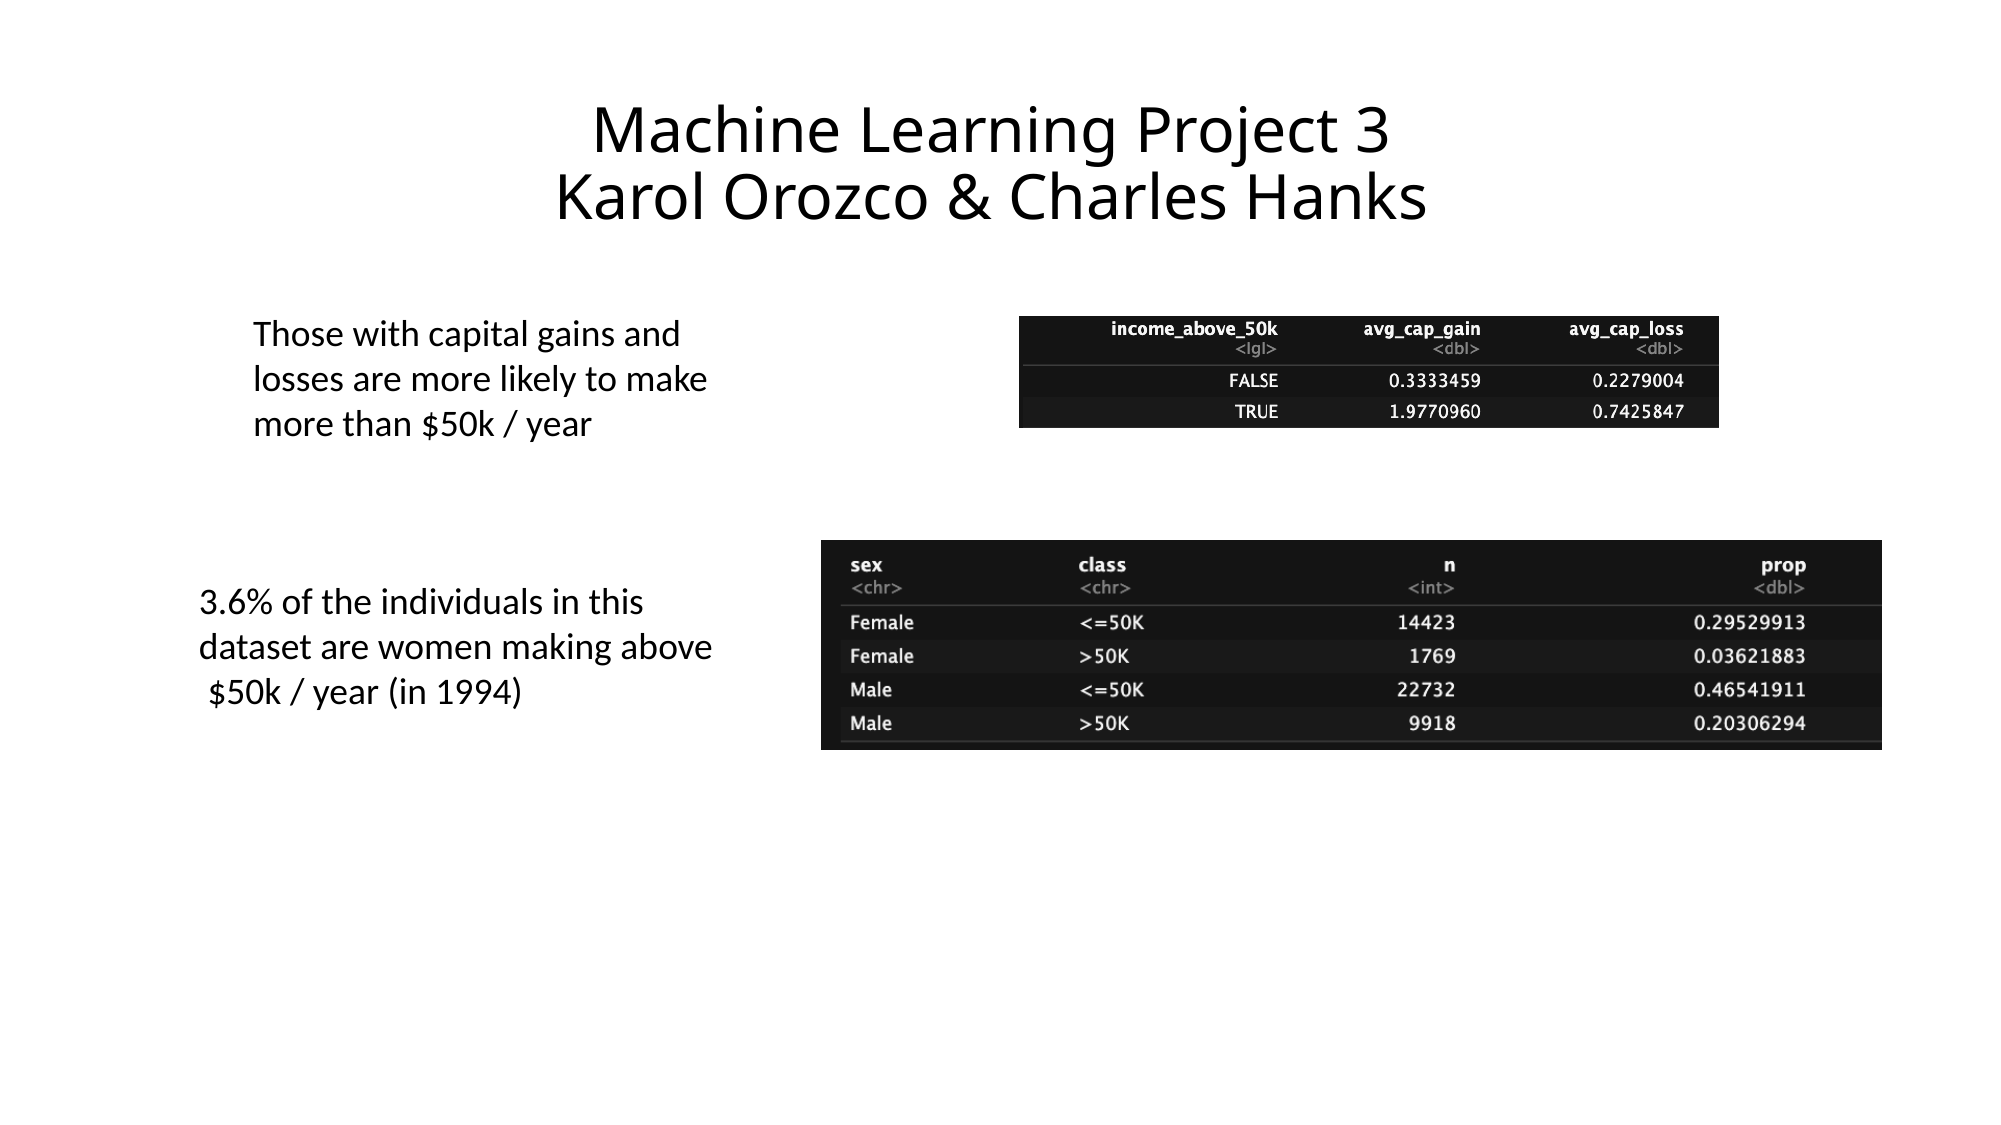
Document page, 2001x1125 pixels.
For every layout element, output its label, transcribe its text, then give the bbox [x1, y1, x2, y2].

picture [1019, 316, 1719, 428]
title Machine Learning Project 3 Karol Orozco & Charles Hanks [249, 91, 1750, 242]
text_box 3.6% of the individuals in this dataset are women making above $50k / year (in 1994) [184, 569, 783, 719]
text_box Those with capital gains and losses are more likely to make more than $50k / year [238, 301, 744, 451]
picture [821, 540, 1882, 750]
